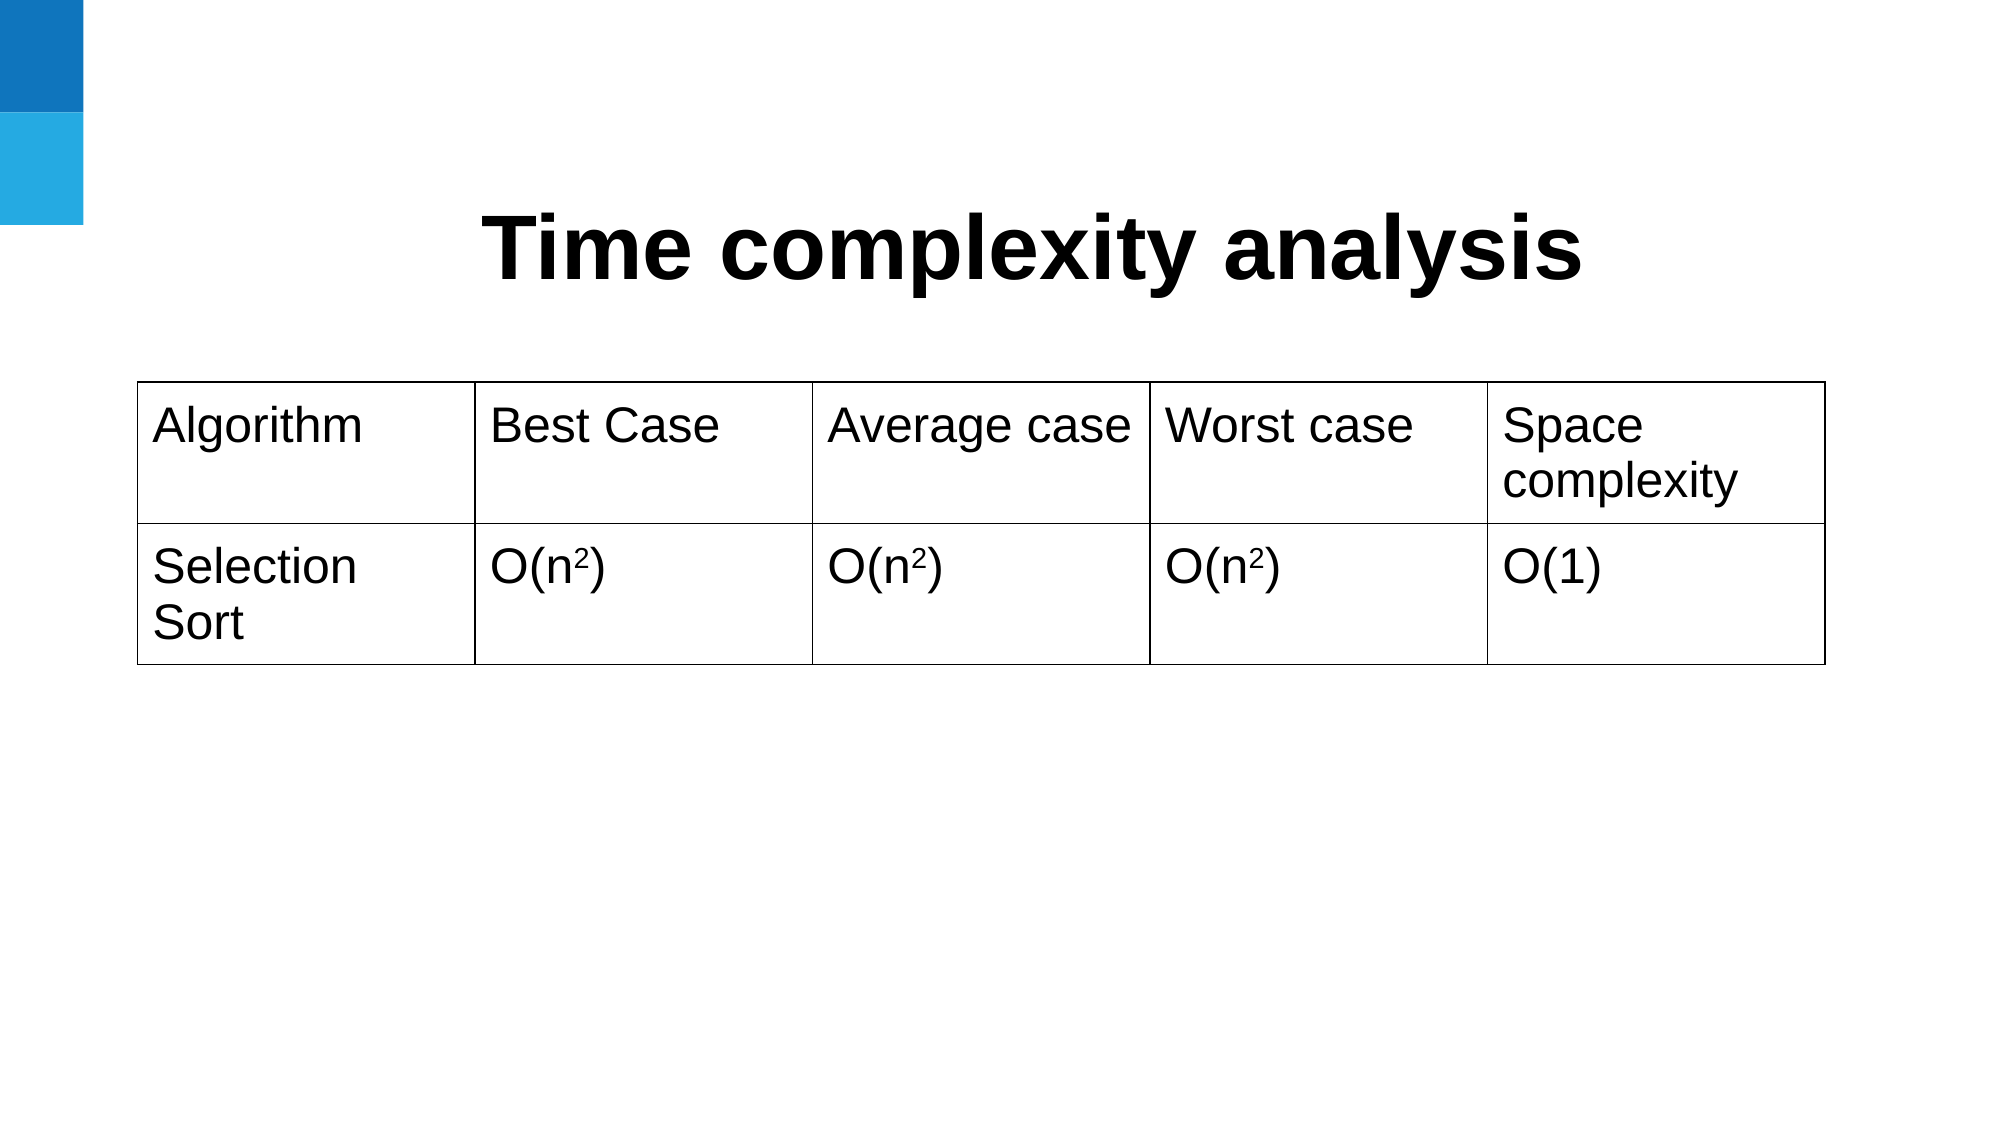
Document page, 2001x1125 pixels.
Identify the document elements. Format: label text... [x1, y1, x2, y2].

table_header Worst case [1151, 383, 1487, 523]
table_header Best Case [476, 383, 812, 523]
table_cell O(n2) [1151, 524, 1487, 664]
table_header Average case [813, 383, 1149, 523]
table_cell O(1) [1488, 524, 1824, 664]
table_header Space complexity [1488, 383, 1824, 523]
text_box Time complexity analysis [377, 175, 1690, 311]
table_cell Selection Sort [138, 524, 474, 664]
table_header Algorithm [138, 383, 474, 523]
table_cell O(n2) [476, 524, 812, 664]
table_cell O(n2) [813, 524, 1149, 664]
